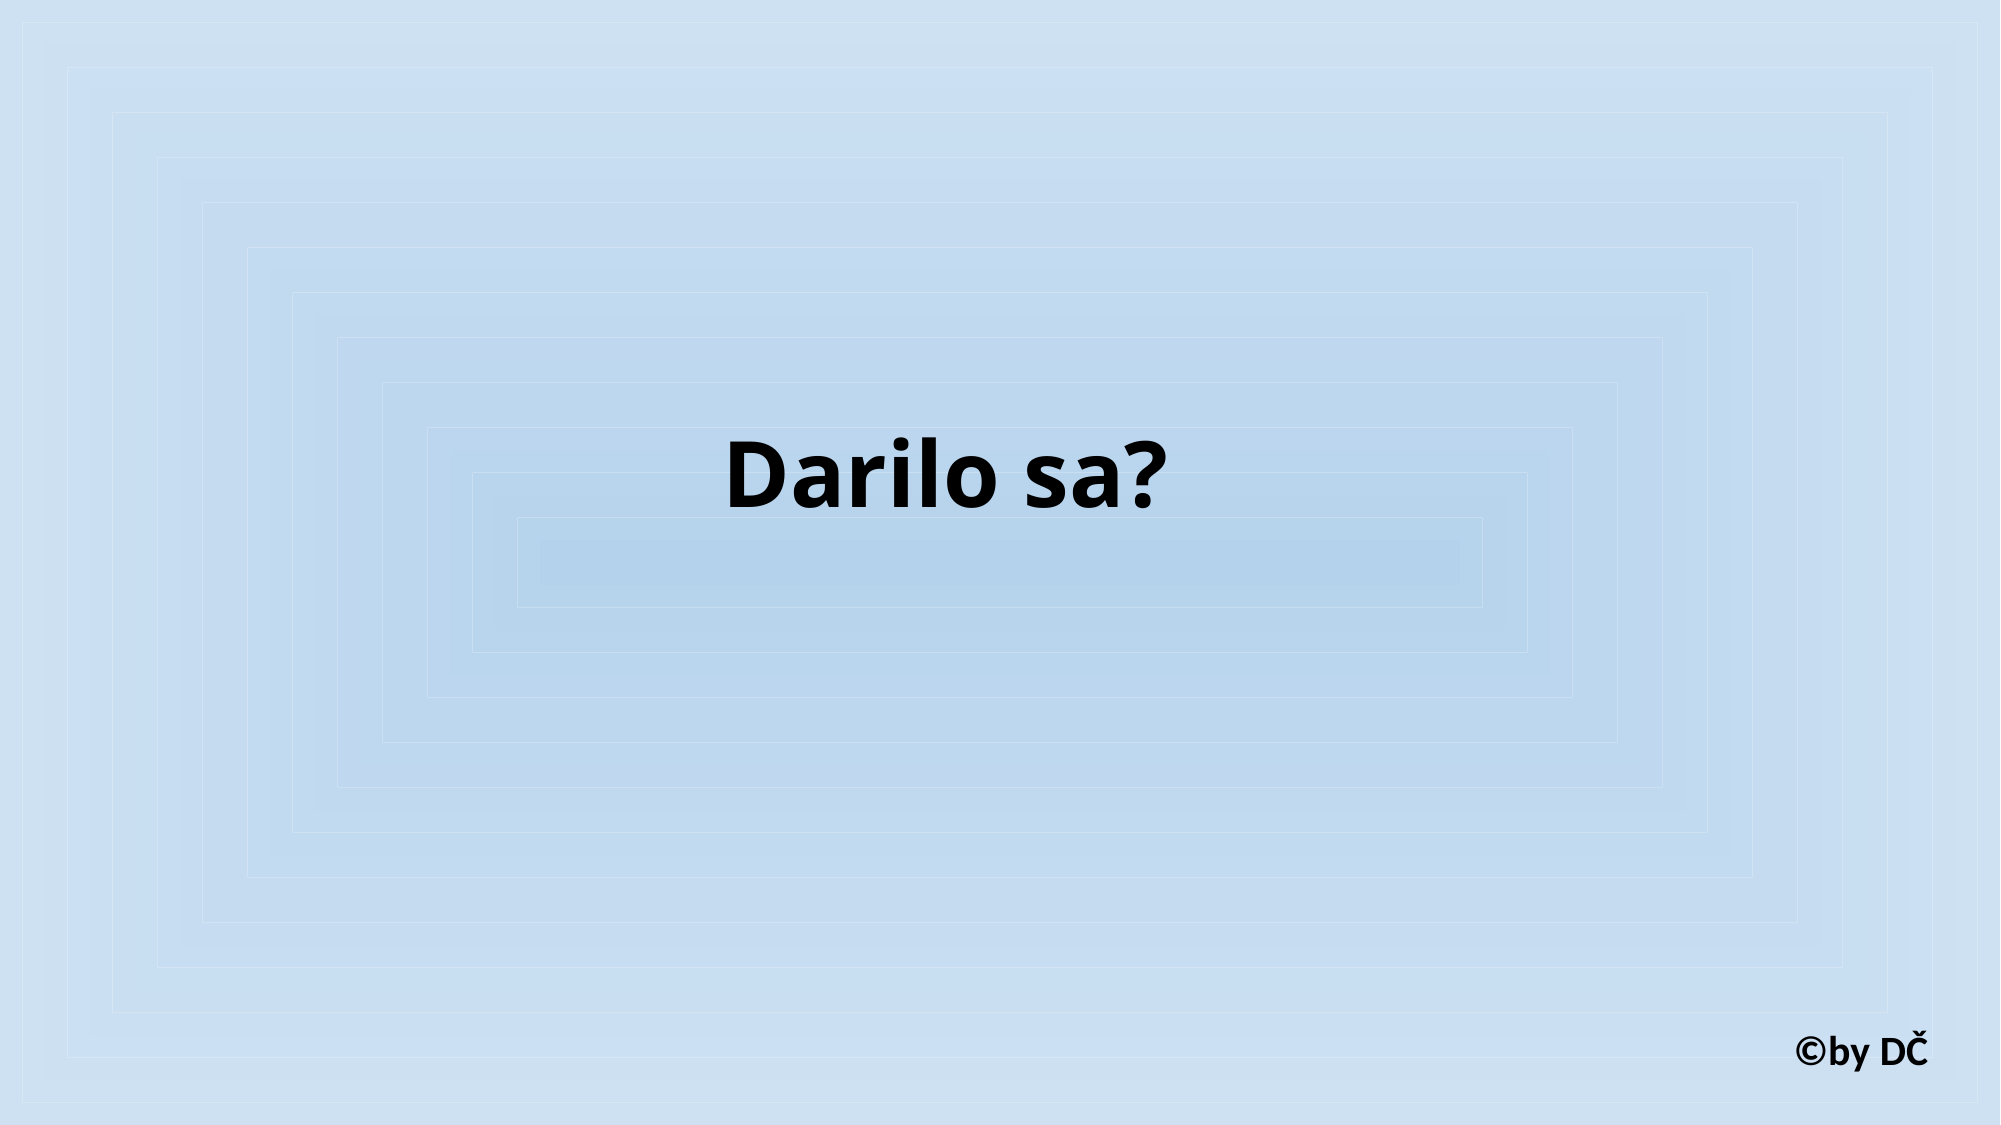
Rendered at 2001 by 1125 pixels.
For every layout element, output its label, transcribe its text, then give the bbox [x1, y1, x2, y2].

title Darilo sa? [707, 368, 1449, 587]
text_box ©by DČ [1778, 1005, 1974, 1098]
